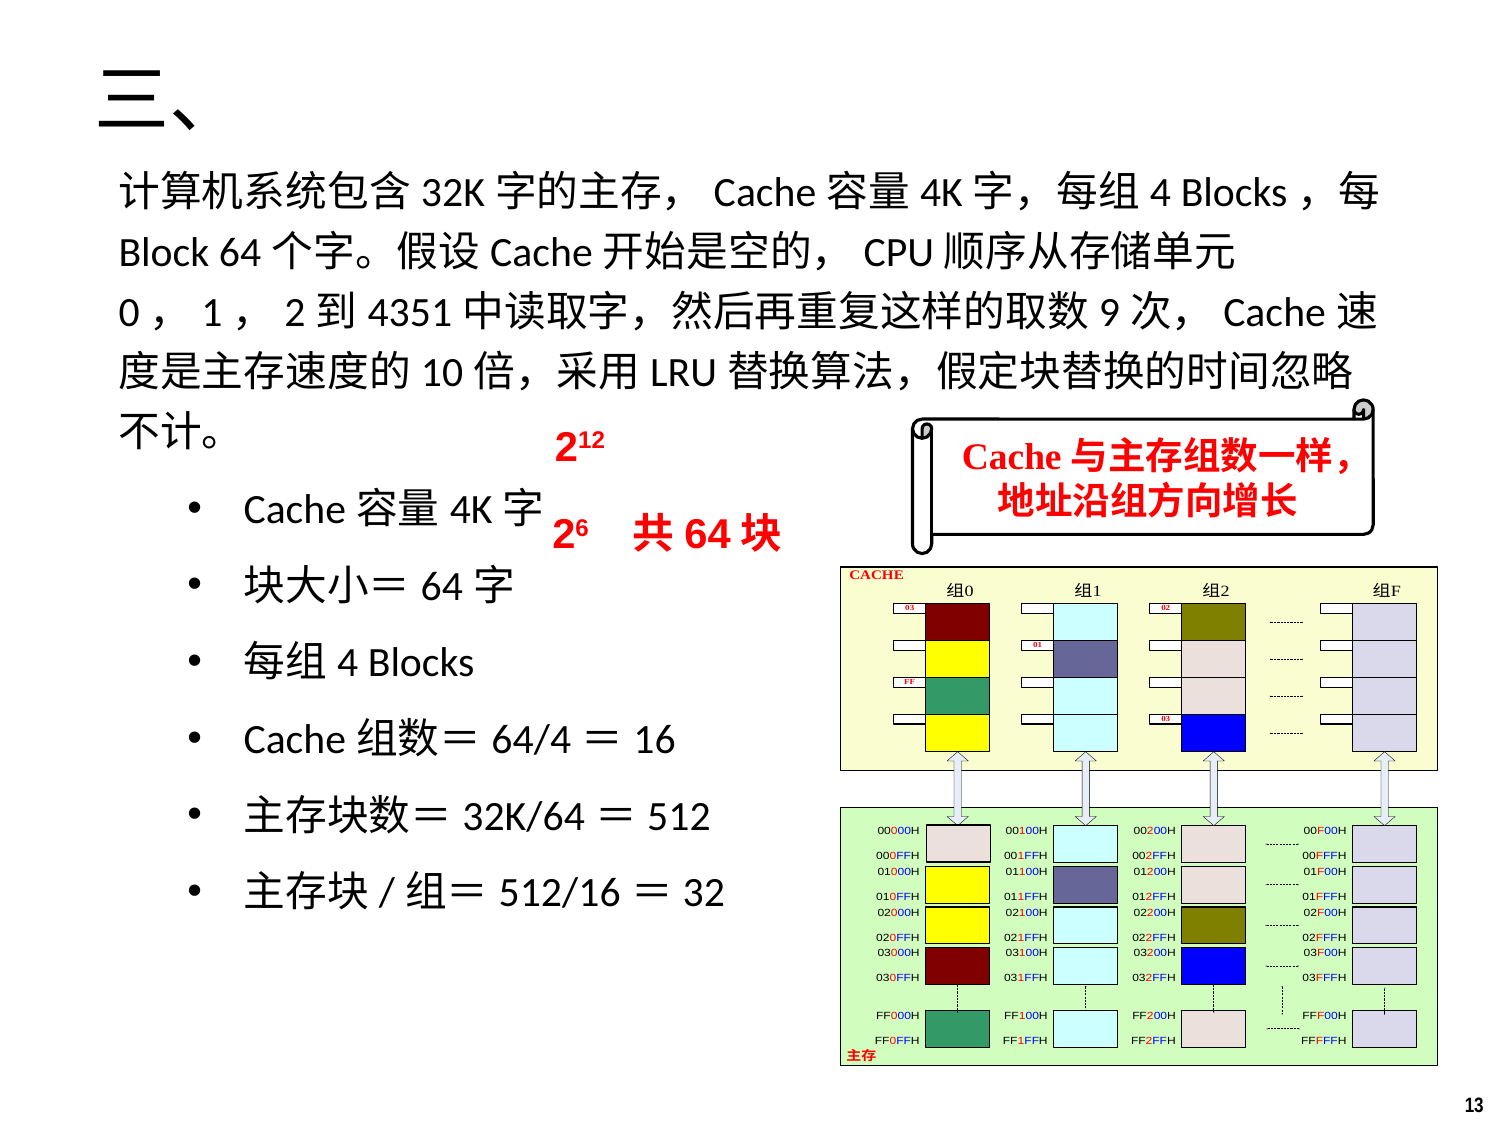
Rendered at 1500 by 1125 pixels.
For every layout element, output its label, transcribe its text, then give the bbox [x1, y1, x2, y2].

title 三、 [88, 66, 952, 128]
list 计算机系统包含32K字的主存，Cache容量4K字，每组4 Blocks，每Block 64个字。假设Cache开始是空的，CPU顺序从存储单元0，1，2到4351中读取字，然后再重复这样的取数9次，Cache速度是主存速度的10倍，采用LRU替换算法，假定块替换的时间忽略不计。 Cache容量4K字 块大小＝64字 每组4 Blocks Cache组数＝64/4＝16 主存块数＝32K/64＝512 主存块/组＝512/16＝32 [111, 148, 1400, 913]
text_box Cache与主存组数一样，地址沿组方向增长 [912, 399, 1374, 554]
text_box 212 [539, 412, 620, 478]
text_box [837, 564, 1441, 1069]
text_box 26 共64块 [537, 499, 838, 565]
